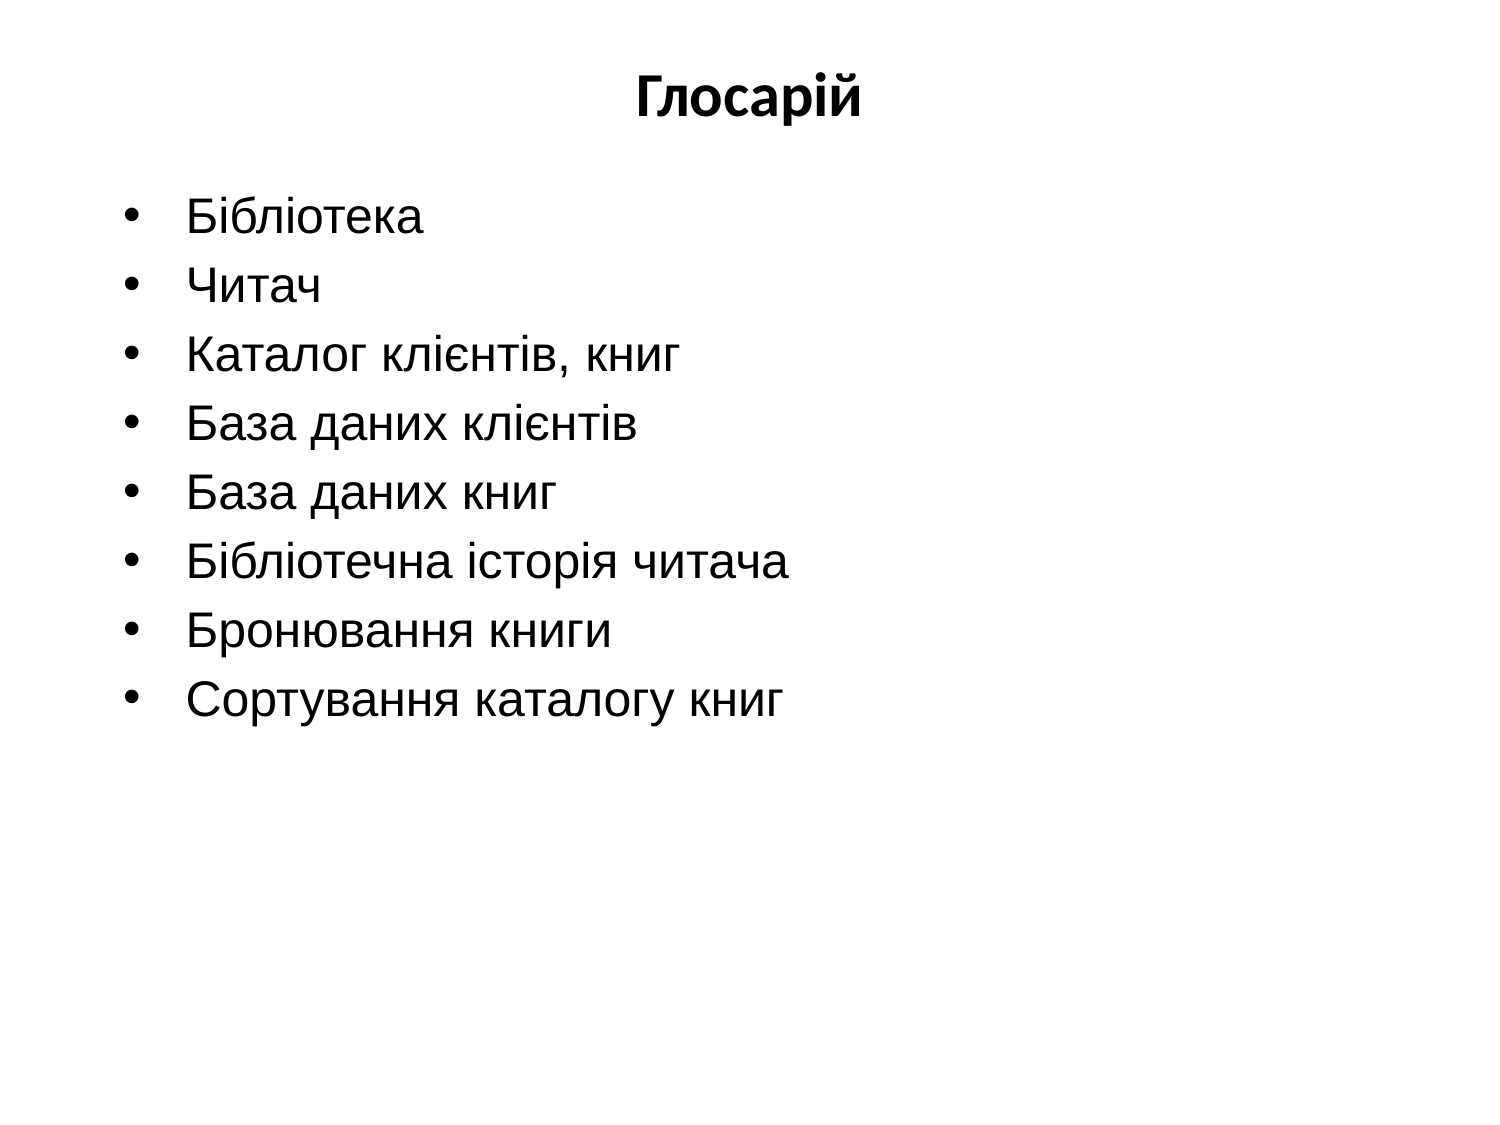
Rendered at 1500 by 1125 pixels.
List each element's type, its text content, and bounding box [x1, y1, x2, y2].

list Бібліотека Читач Каталог клієнтів, книг База даних клієнтів База даних книг Бібліотечна історія читача Бронювання книги Сортування каталогу книг [95, 167, 1446, 858]
title Глосарій [75, 15, 1425, 168]
